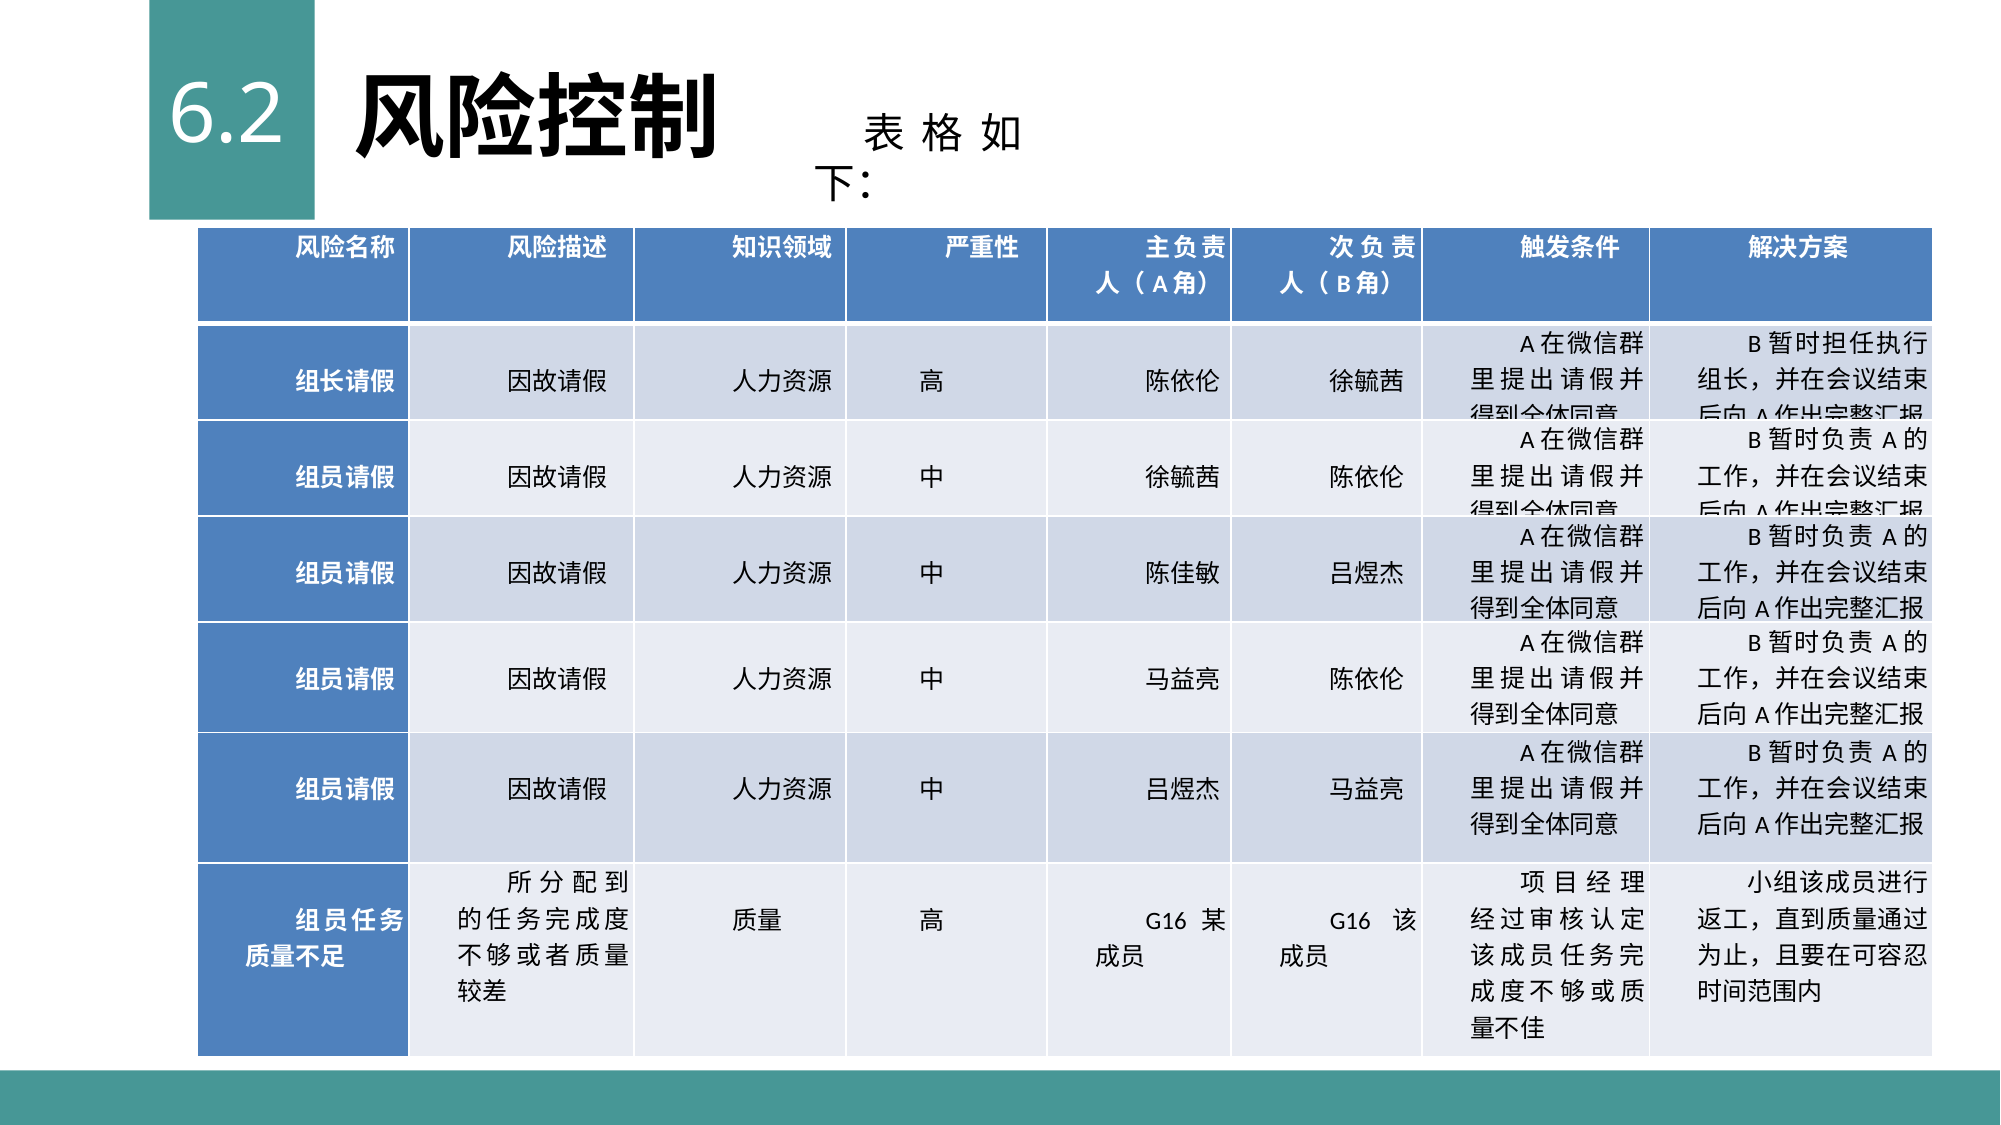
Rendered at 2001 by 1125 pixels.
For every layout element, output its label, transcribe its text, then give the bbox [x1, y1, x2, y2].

table_cell G16该成员 [1232, 864, 1421, 1056]
table_cell 因故请假 [410, 421, 633, 515]
table_cell 人力资源 [635, 517, 845, 621]
table_cell 因故请假 [410, 326, 633, 419]
table_cell 陈佳敏 [1048, 517, 1230, 621]
table_cell 人力资源 [635, 326, 845, 419]
table_cell 马益亮 [1232, 733, 1421, 862]
table_cell 人力资源 [635, 623, 845, 732]
table_cell 所分配到的任务完成度不够或者质量较差 [410, 864, 633, 1056]
table_cell 徐毓茜 [1232, 326, 1421, 419]
text_box 表格如下： [754, 99, 1038, 164]
table_cell G16某成员 [1048, 864, 1230, 1056]
table_cell 陈依伦 [1048, 326, 1230, 419]
text_box [149, 0, 315, 220]
table_cell B暂时负责A的工作，并在会议结束后向A作出完整汇报 [1650, 623, 1932, 732]
table_cell 小组该成员进行返工，直到质量通过为止，且要在可容忍时间范围内 [1650, 864, 1932, 1056]
table_cell 组员请假 [198, 733, 408, 862]
table_cell 人力资源 [635, 421, 845, 515]
table_header 次负责人（B角） [1232, 228, 1421, 321]
table_cell B暂时负责A的工作，并在会议结束后向A作出完整汇报 [1650, 421, 1932, 515]
table_cell A在微信群里提出请假并得到全体同意 [1423, 623, 1649, 732]
table_header 严重性 [847, 228, 1046, 321]
table_header 主负责人（A角） [1048, 228, 1230, 321]
table_cell 项目经理经过审核认定该成员任务完成度不够或质量不佳 [1423, 864, 1649, 1056]
table_cell 中 [847, 733, 1046, 862]
table_cell 组长请假 [198, 326, 408, 419]
table_cell 高 [847, 864, 1046, 1056]
table_cell 因故请假 [410, 623, 633, 732]
table_cell 质量 [635, 864, 845, 1056]
table_cell 吕煜杰 [1232, 517, 1421, 621]
table_header 风险名称 [198, 228, 408, 321]
table_cell 组员任务质量不足 [198, 864, 408, 1056]
table_cell 组员请假 [198, 623, 408, 732]
table_cell 马益亮 [1048, 623, 1230, 732]
table_cell B暂时负责A的工作，并在会议结束后向A作出完整汇报 [1650, 517, 1932, 621]
table_cell 陈依伦 [1232, 623, 1421, 732]
table_header 风险描述 [410, 228, 633, 321]
table_cell 因故请假 [410, 517, 633, 621]
table_cell 人力资源 [635, 733, 845, 862]
table_cell A在微信群里提出请假并得到全体同意 [1423, 733, 1649, 862]
table_cell 中 [847, 517, 1046, 621]
table_header 触发条件 [1423, 228, 1649, 321]
table_cell 组员请假 [198, 421, 408, 515]
table_cell 中 [847, 421, 1046, 515]
table_cell 吕煜杰 [1048, 733, 1230, 862]
table_cell 陈依伦 [1232, 421, 1421, 515]
table_cell 高 [847, 326, 1046, 419]
table_cell 因故请假 [410, 733, 633, 862]
table_cell A在微信群里提出请假并得到全体同意 [1423, 421, 1649, 515]
table_cell 组员请假 [198, 517, 408, 621]
text_box 6.2 [144, 51, 310, 167]
text_box 风险控制 [338, 51, 1378, 177]
text_box [0, 1070, 2000, 1125]
table_header 解决方案 [1650, 228, 1932, 321]
table_header 知识领域 [635, 228, 845, 321]
table_cell 中 [847, 623, 1046, 732]
table_cell B暂时担任执行组长，并在会议结束后向A作出完整汇报 [1650, 326, 1932, 419]
table_cell A在微信群里提出请假并得到全体同意 [1423, 326, 1649, 419]
table_cell 徐毓茜 [1048, 421, 1230, 515]
table_cell A在微信群里提出请假并得到全体同意 [1423, 517, 1649, 621]
table_cell B暂时负责A的工作，并在会议结束后向A作出完整汇报 [1650, 733, 1932, 862]
